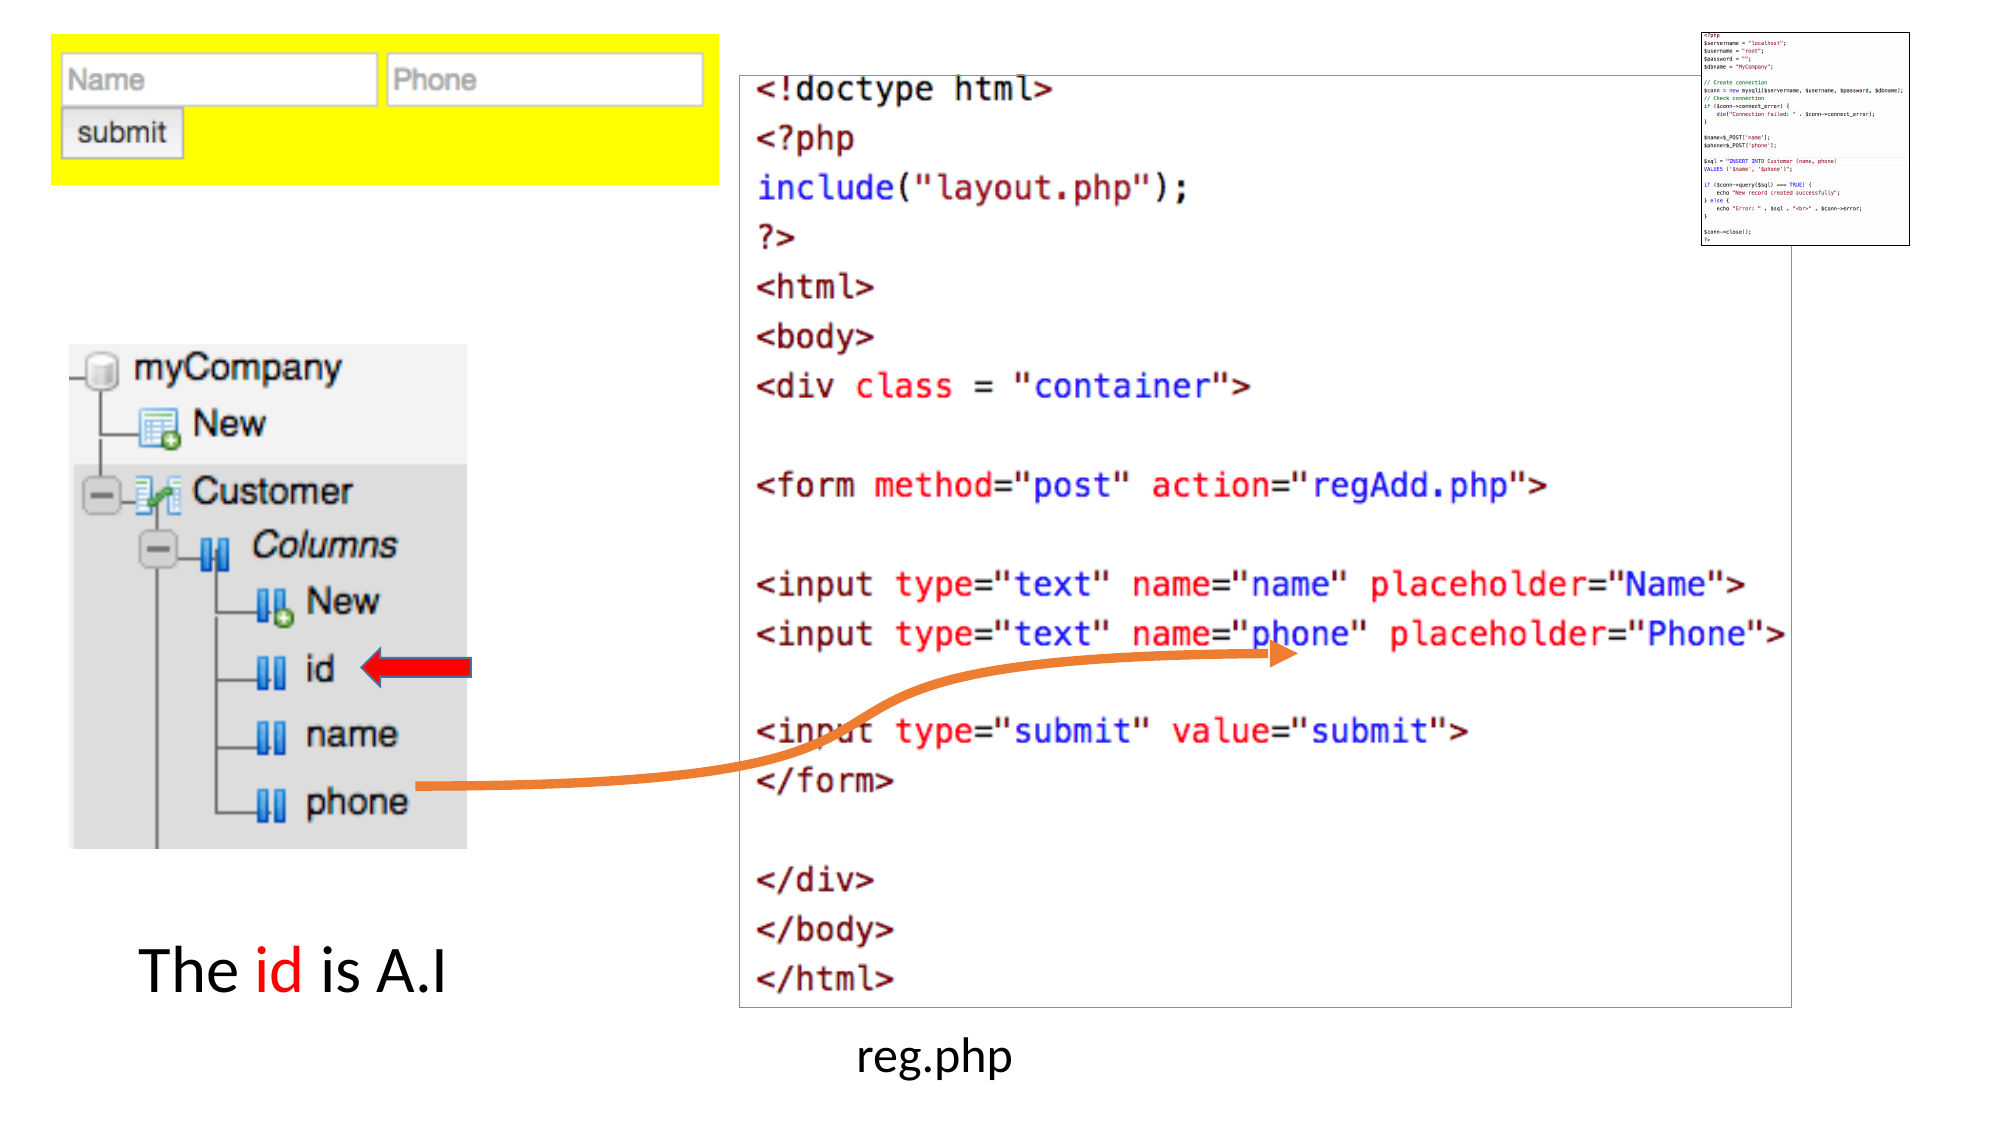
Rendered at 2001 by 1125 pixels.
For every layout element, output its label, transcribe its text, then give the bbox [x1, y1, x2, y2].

text_box reg.php [833, 1014, 1036, 1090]
picture [739, 32, 1910, 1008]
picture [51, 34, 719, 185]
picture [69, 344, 467, 849]
text_box The id is A.I [124, 918, 464, 1014]
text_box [415, 653, 1299, 787]
